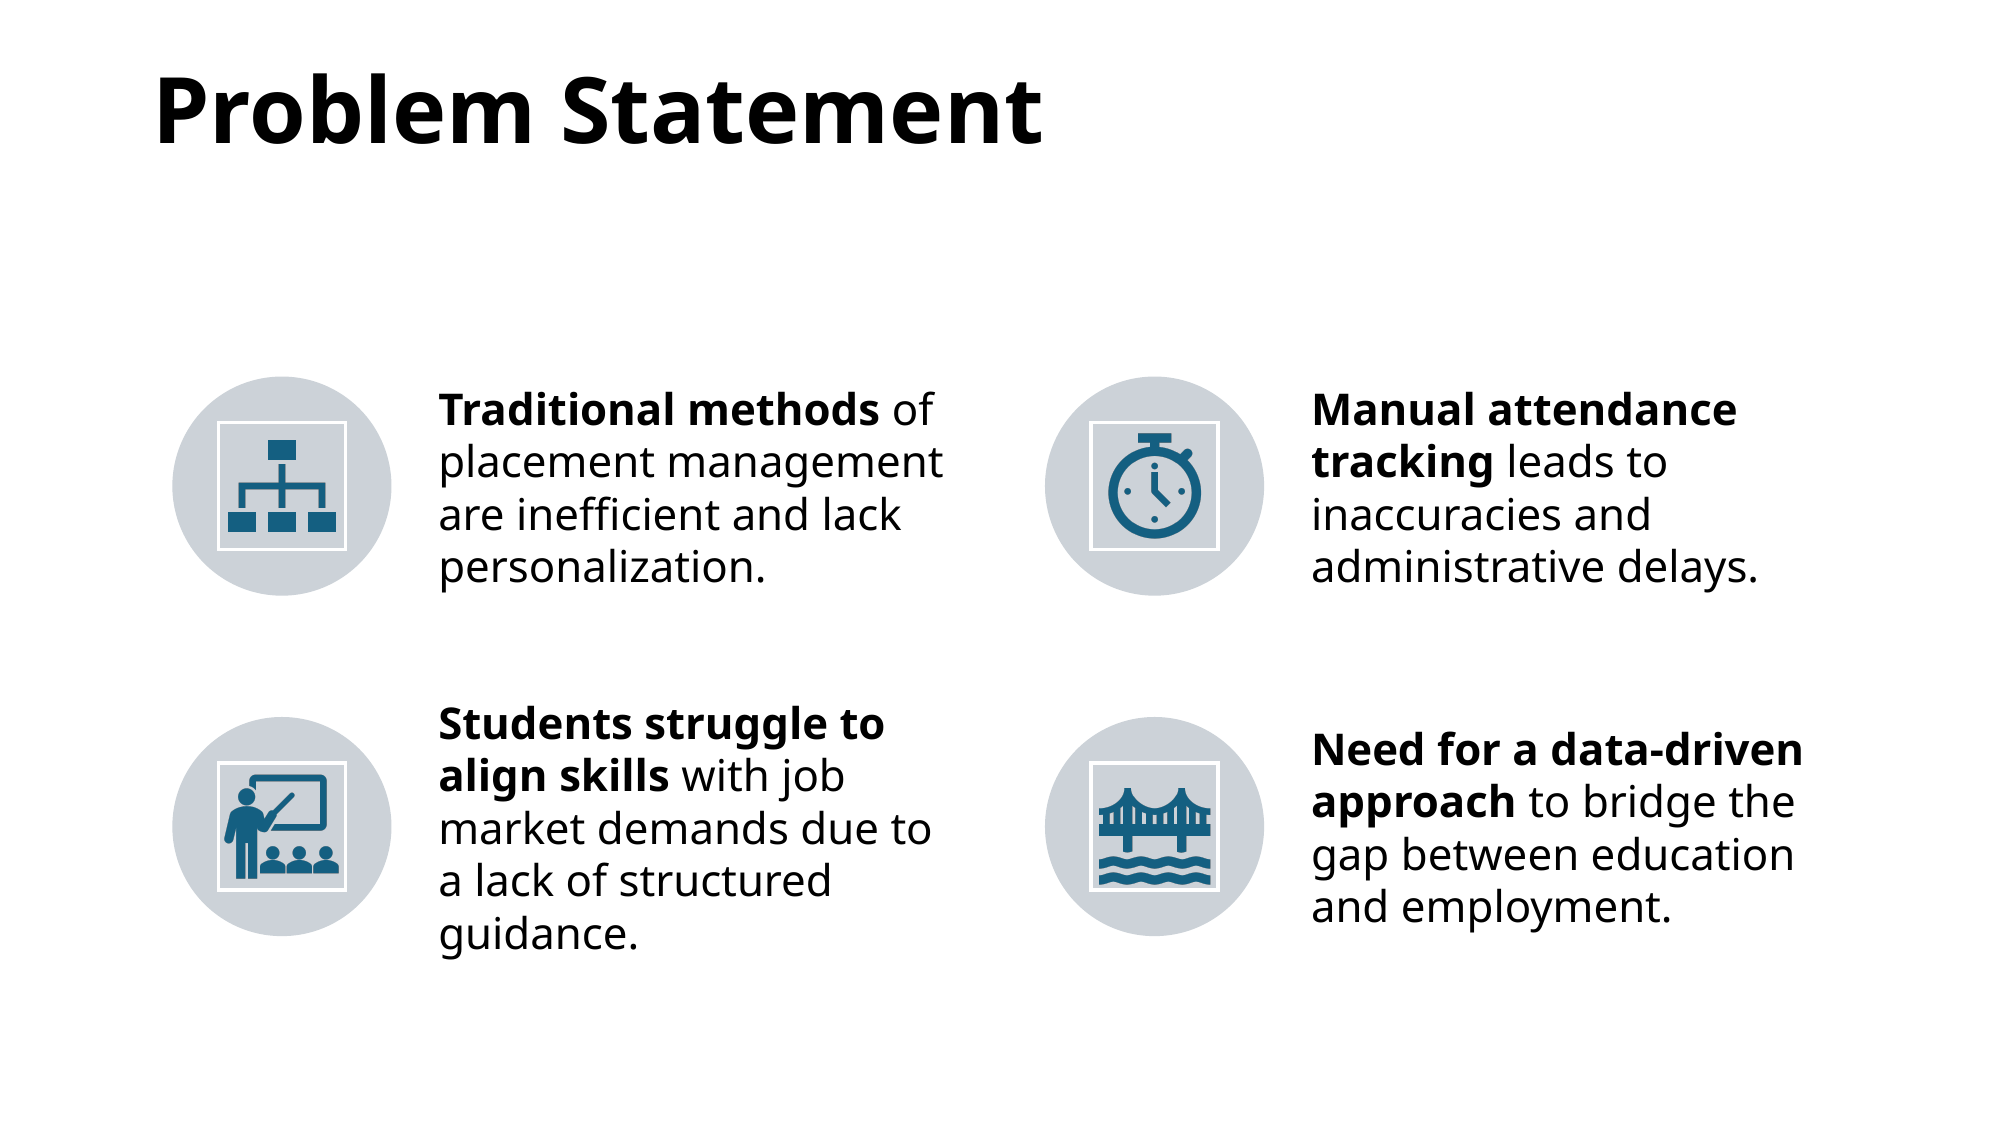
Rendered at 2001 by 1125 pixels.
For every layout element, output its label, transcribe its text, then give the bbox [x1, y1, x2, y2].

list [136, 298, 1863, 1014]
title Problem Statement [137, 59, 1863, 278]
